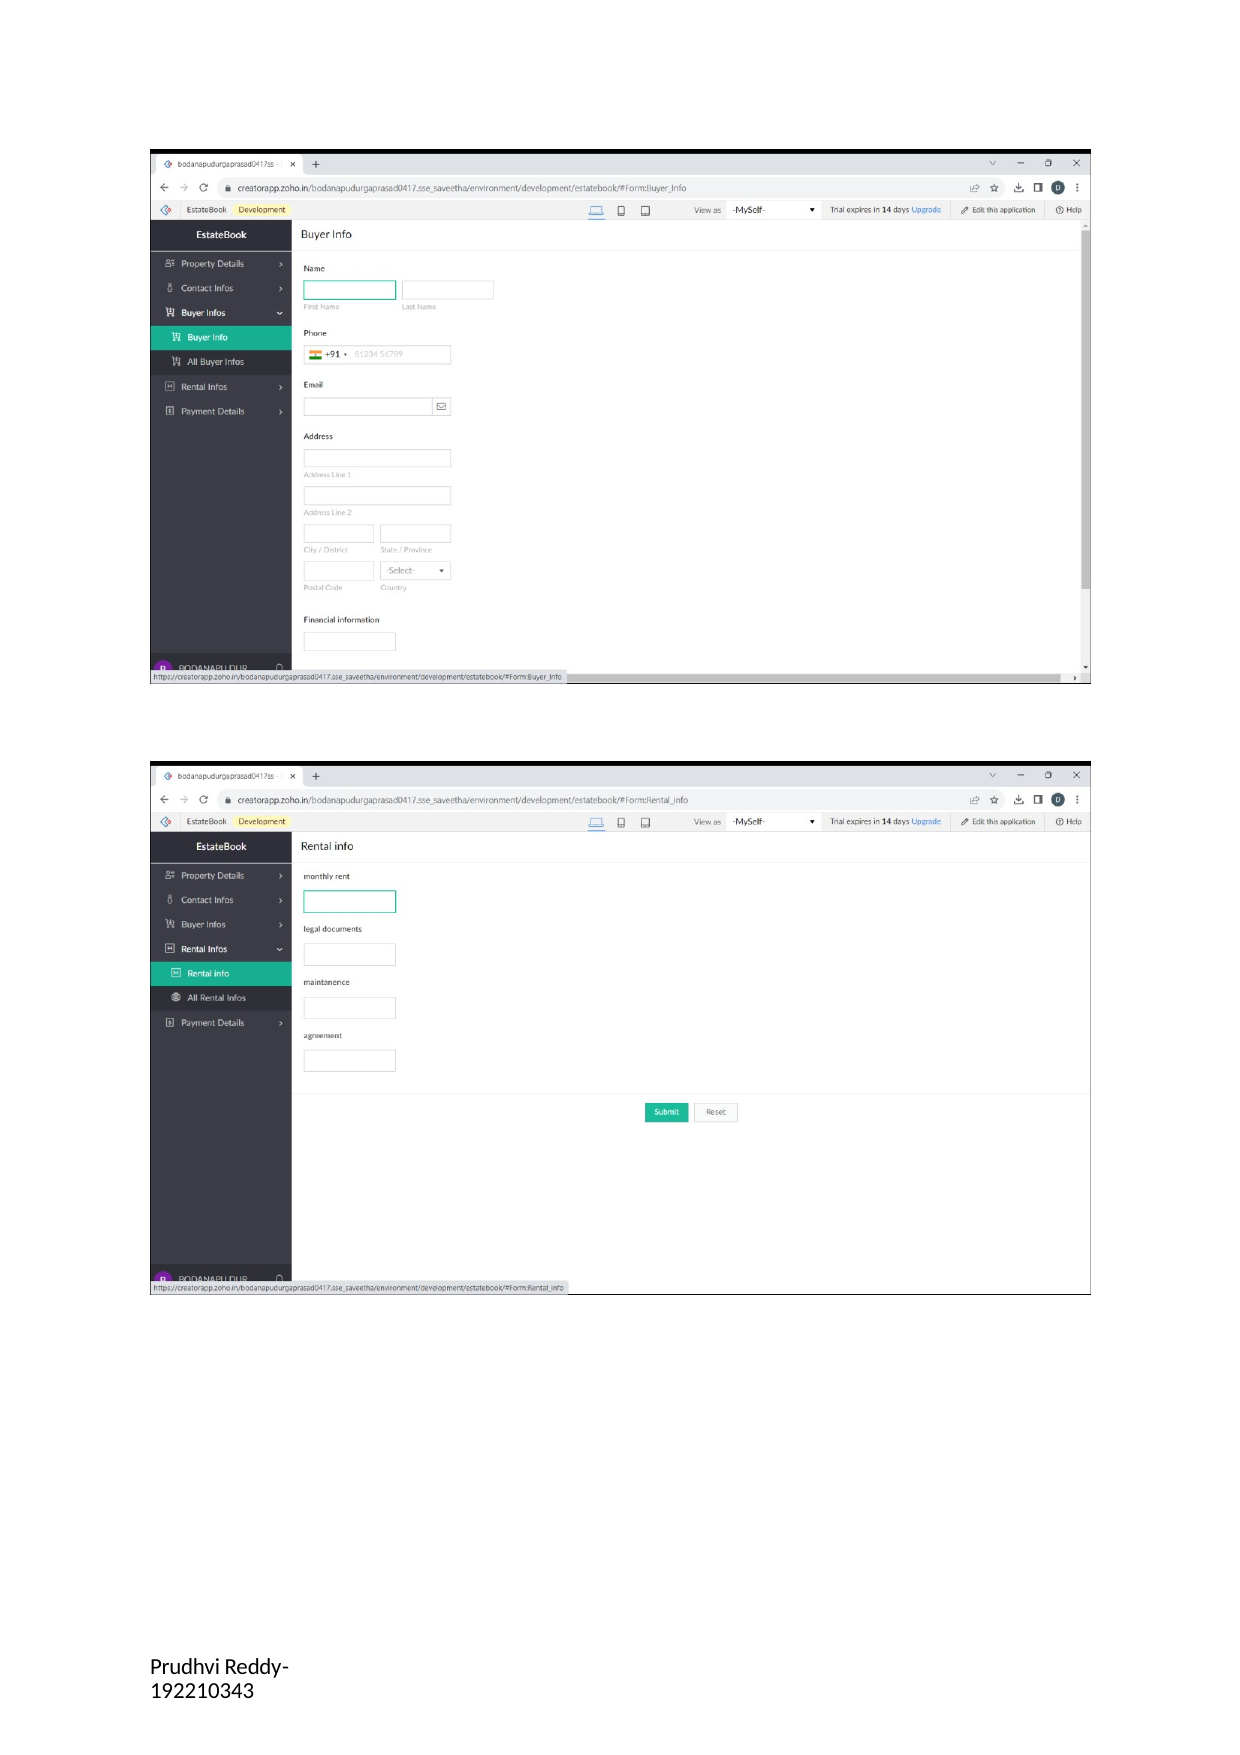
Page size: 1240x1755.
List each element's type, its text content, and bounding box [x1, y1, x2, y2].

footer Prudhvi Reddy-192210343 [147, 1654, 387, 1755]
picture [149, 761, 1091, 1295]
picture [149, 149, 1091, 684]
